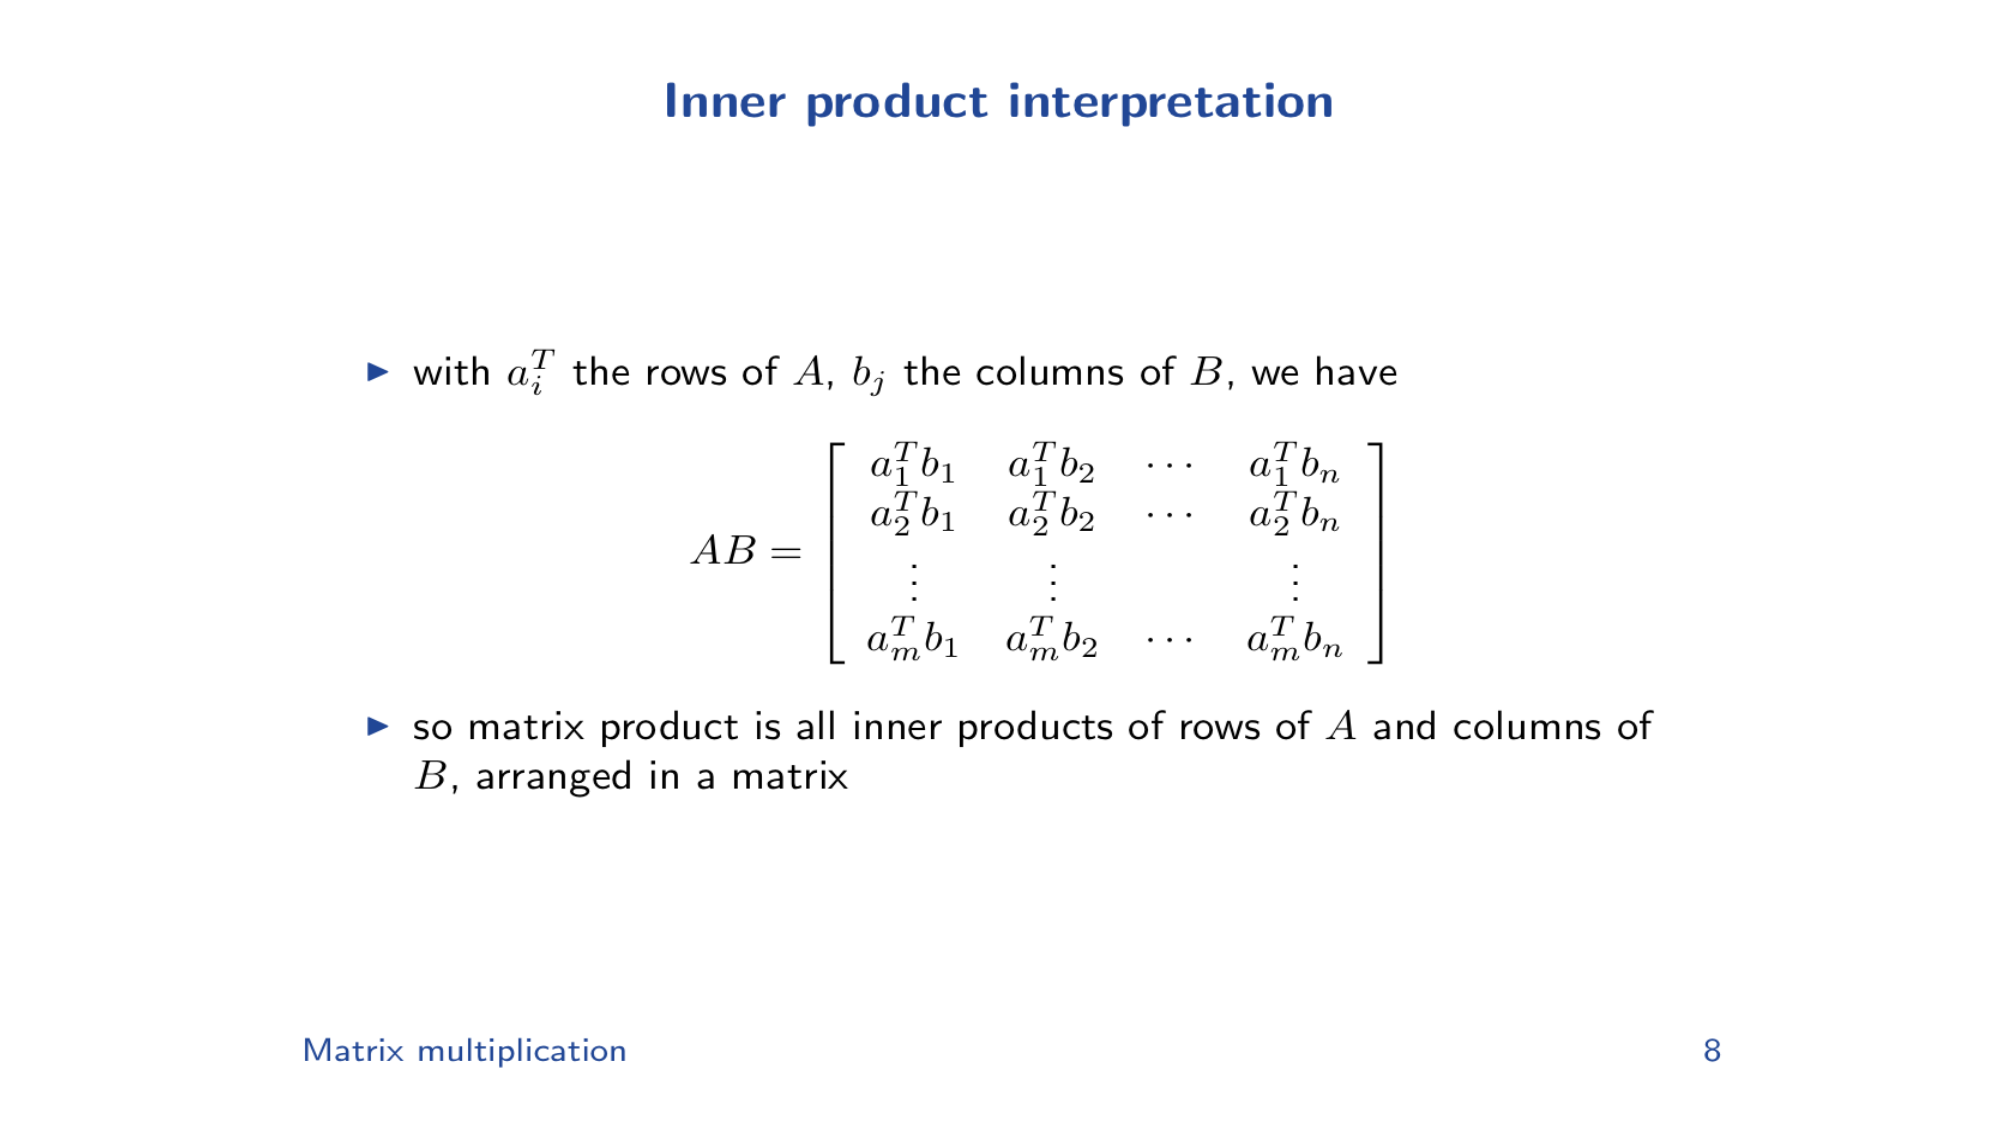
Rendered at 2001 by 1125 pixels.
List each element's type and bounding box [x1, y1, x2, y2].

list [202, 1, 1798, 1124]
